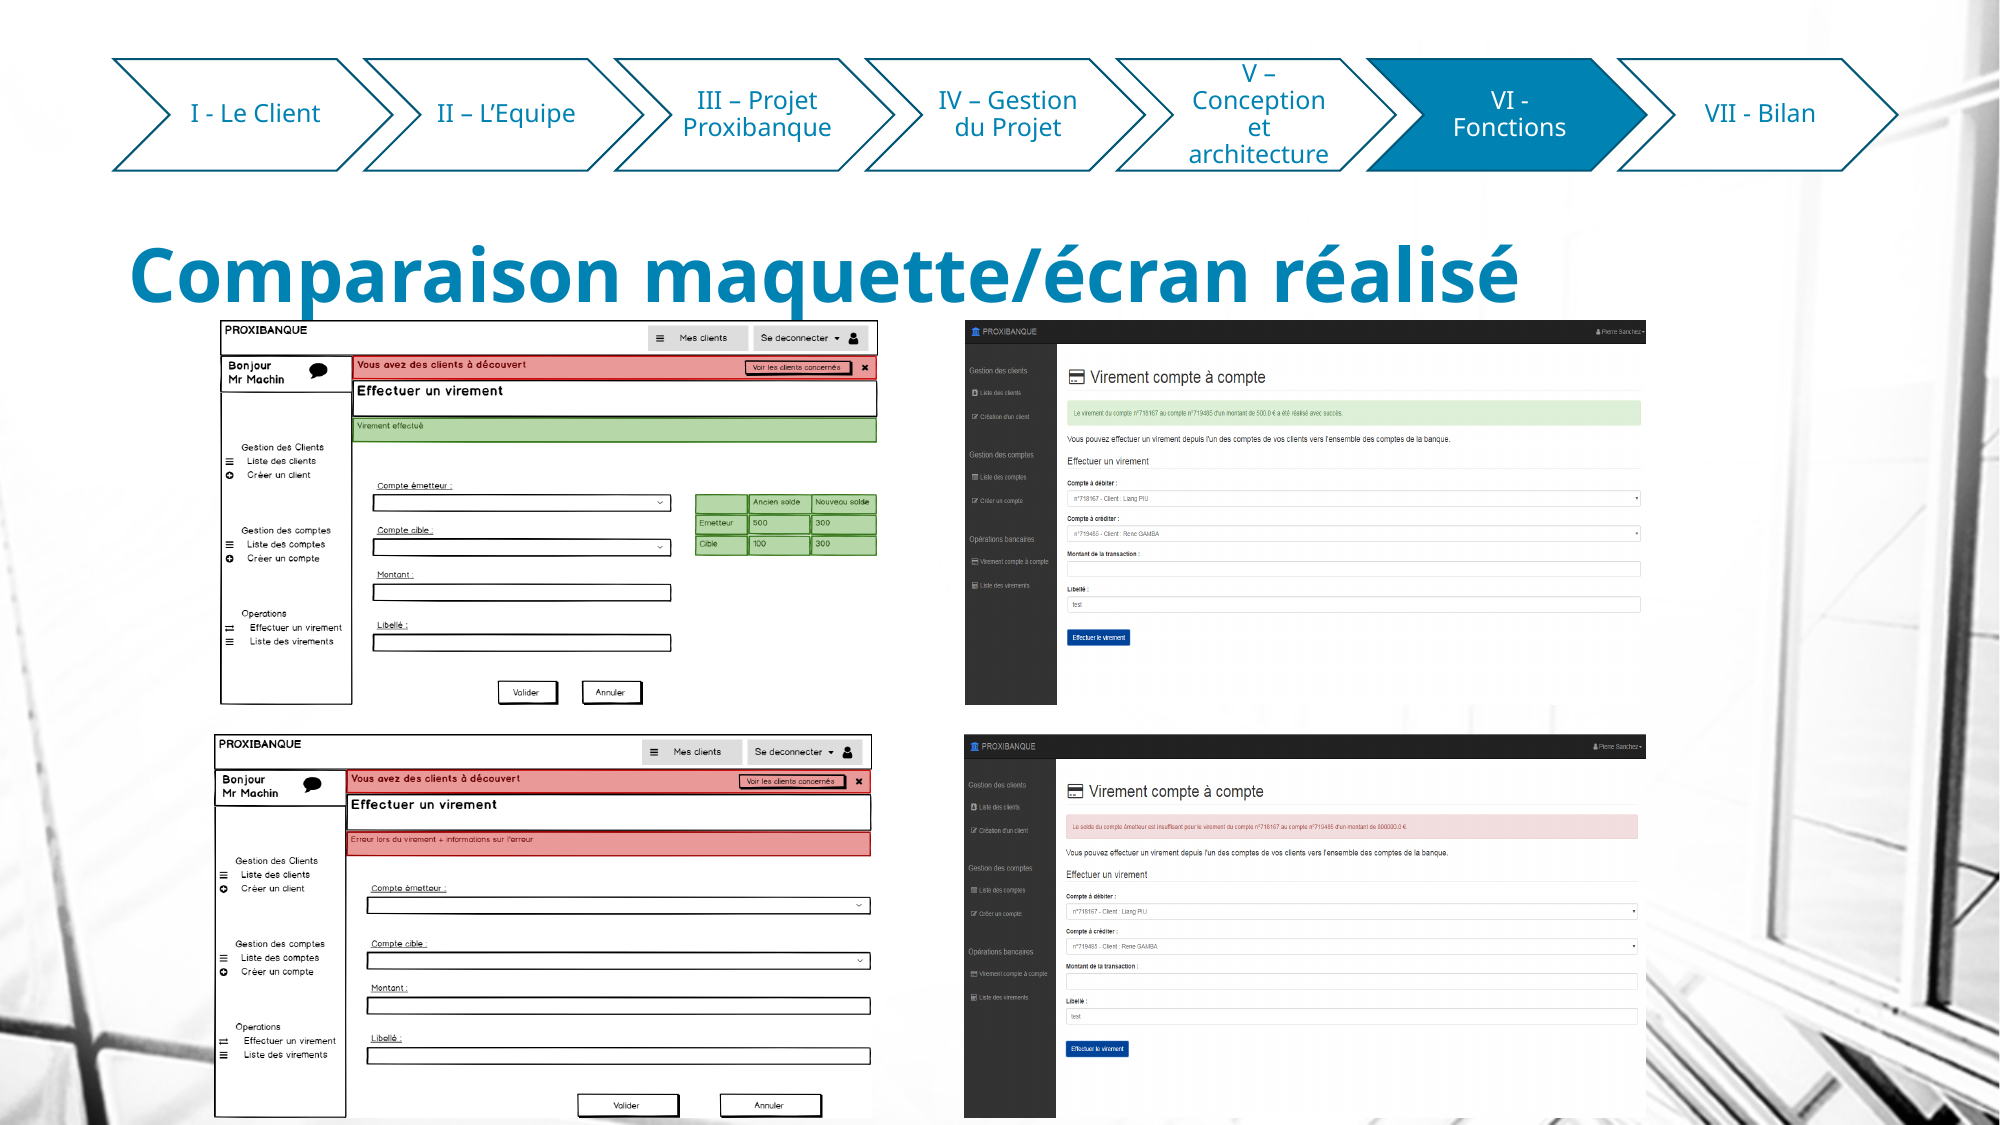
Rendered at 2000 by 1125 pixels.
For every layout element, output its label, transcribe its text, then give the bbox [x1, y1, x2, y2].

title Comparaison maquette/écran réalisé [113, 227, 1539, 325]
picture [0, 0, 2000, 1125]
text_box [113, 2, 1898, 227]
